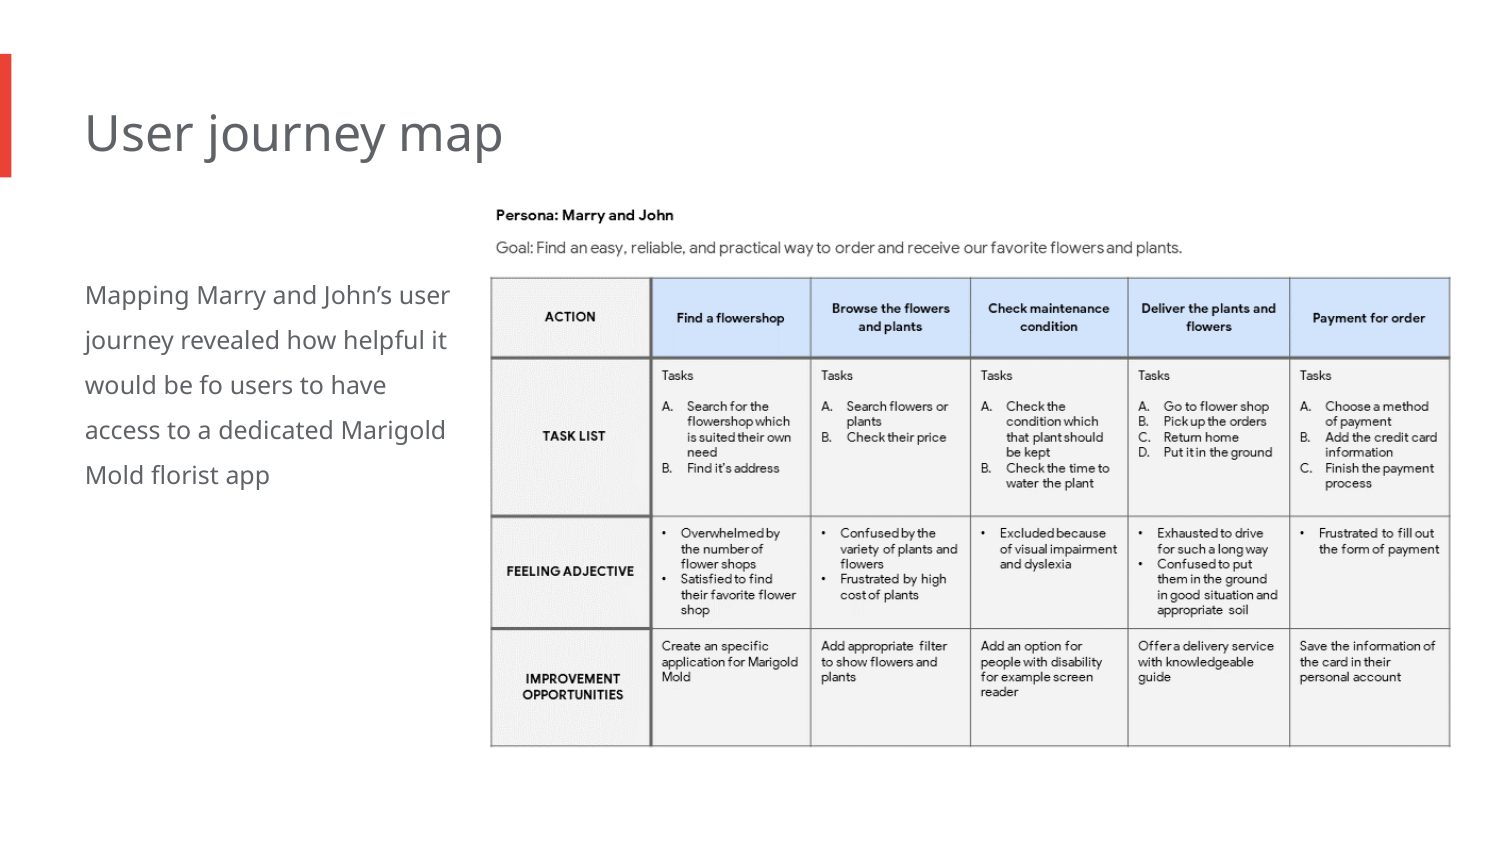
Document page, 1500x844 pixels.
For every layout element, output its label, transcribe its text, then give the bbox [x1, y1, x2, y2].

picture [465, 183, 1487, 758]
text_box Mapping Marry and John’s user journey revealed how helpful it would be fo users to have access to a dedicated Marigold Mold florist app [84, 249, 460, 505]
text_box User journey map [84, 85, 1087, 176]
